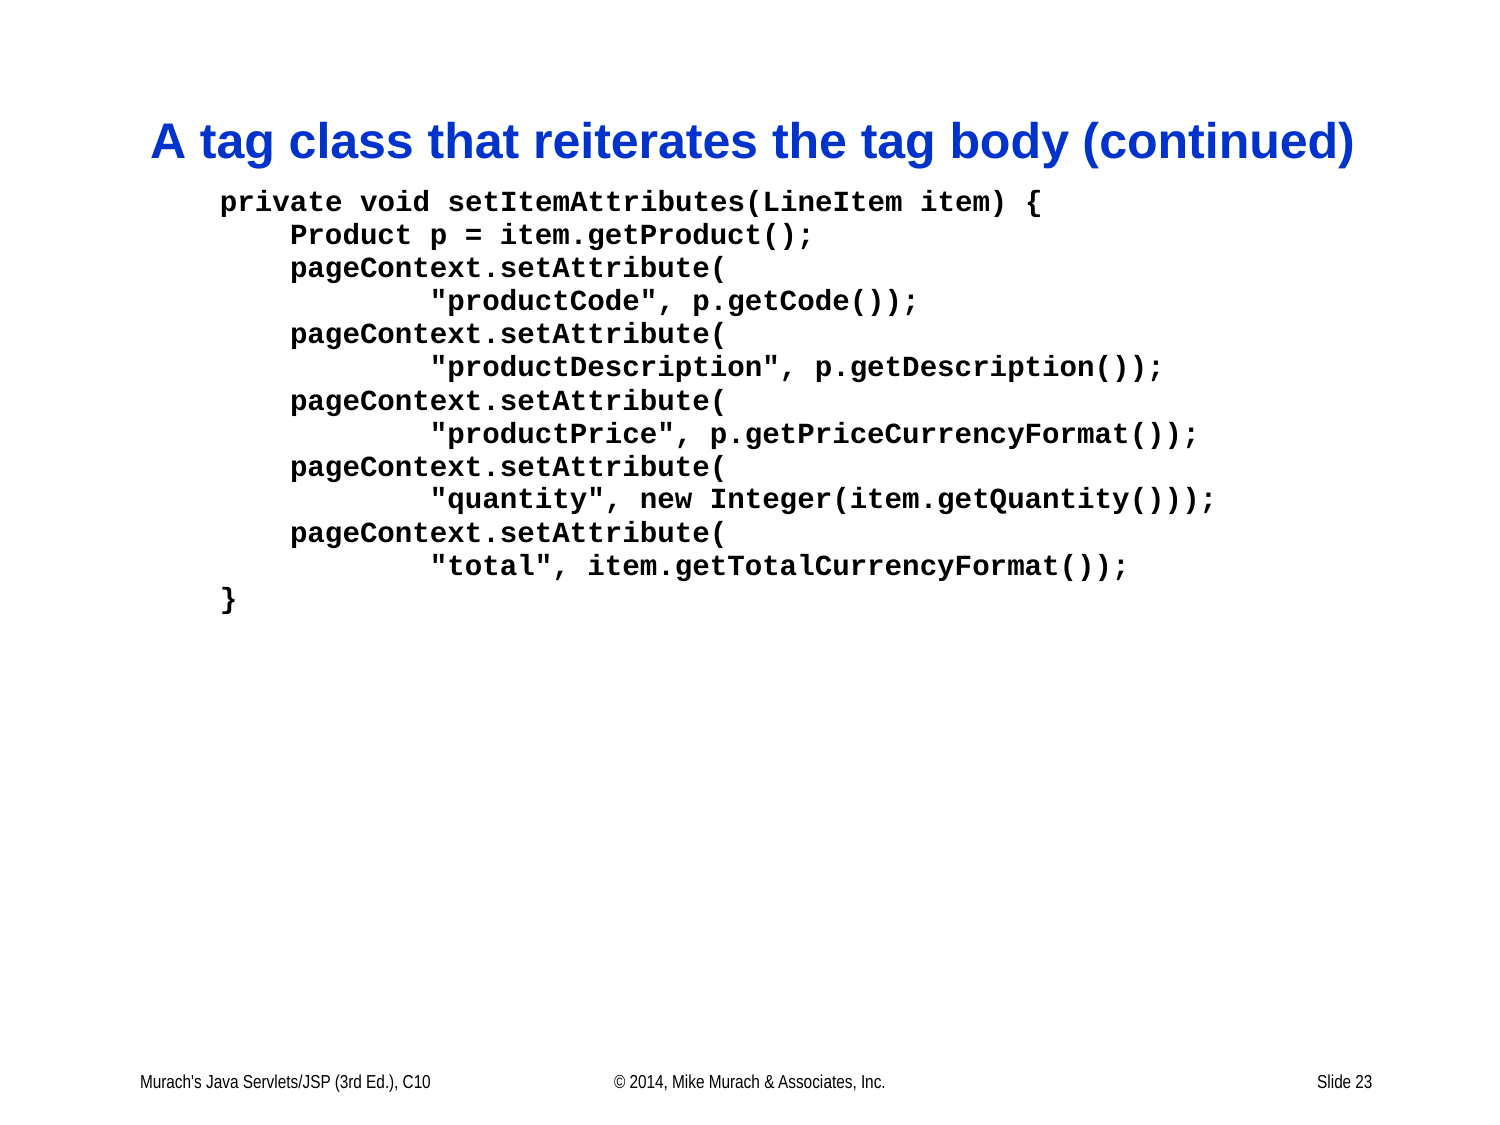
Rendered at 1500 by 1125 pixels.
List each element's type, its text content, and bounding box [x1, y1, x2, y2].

slide_number Murach's Java Servlets/JSP (3rd Ed.), C10 [125, 1025, 450, 1100]
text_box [149, 187, 1348, 682]
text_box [149, 112, 1371, 224]
footer © 2014, Mike Murach & Associates, Inc. [474, 1025, 1025, 1100]
slide_number Slide 23 [1074, 1025, 1388, 1100]
